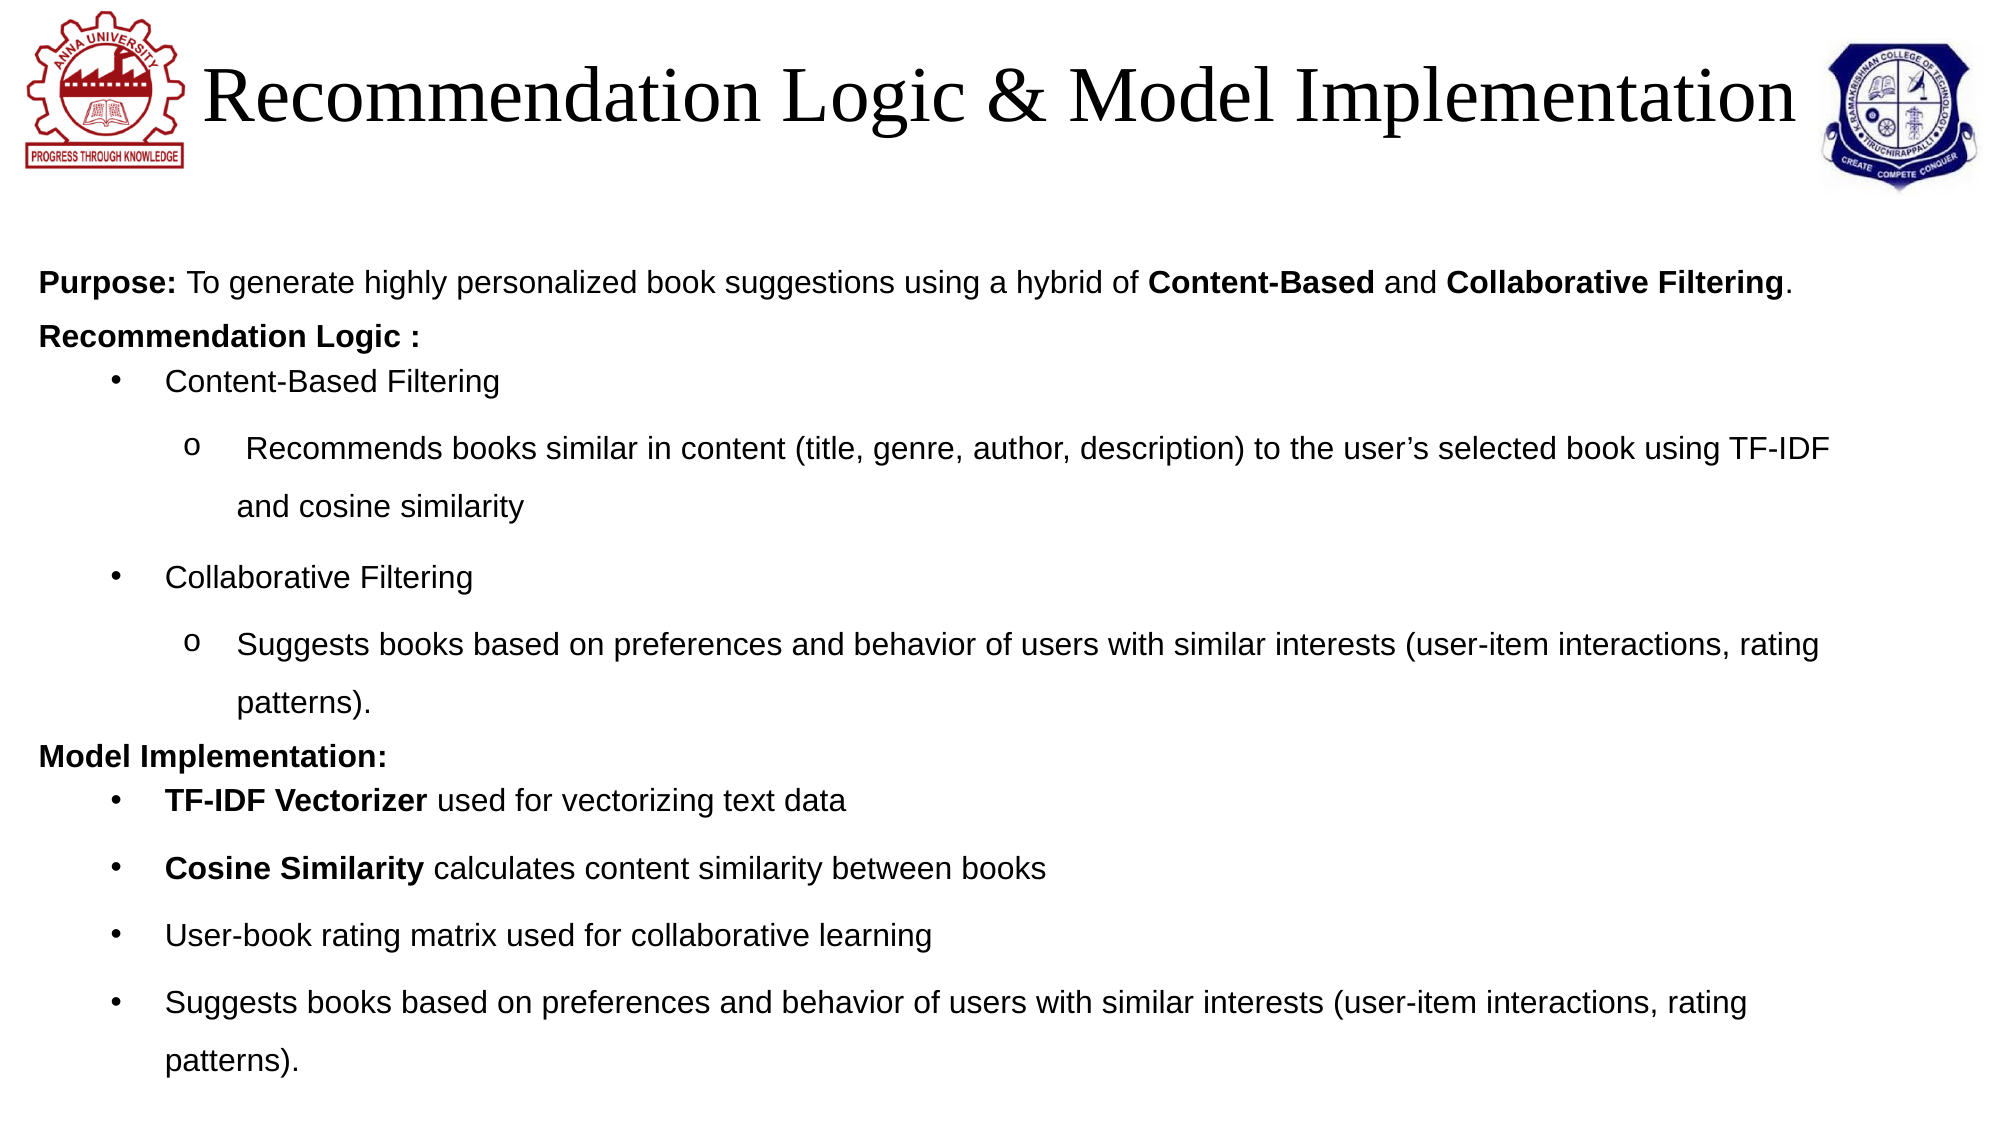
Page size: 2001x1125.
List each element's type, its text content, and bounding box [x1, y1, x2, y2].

title Recommendation Logic & Model Implementation [185, 0, 1816, 145]
subtitle Purpose: To generate highly personalized book suggestions using a hybrid of Content-Based and Collaborative Filtering. Recommendation Logic : Content-Based Filtering Recommends books similar in content (title, genre, author, description) to the user’s selected book using TF-IDF and cosine similarity Collaborative Filtering Suggests books based on preferences and behavior of users with similar interests (user-item interactions, rating patterns). Model Implementation: TF-IDF Vectorizer used for vectorizing text data Cosine Similarity calculates content similarity between books User-book rating matrix used for collaborative learning Suggests books based on preferences and behavior of users with similar interests (user-item interactions, rating patterns). [23, 195, 1908, 1086]
picture [1818, 38, 1983, 196]
picture [23, 9, 186, 170]
